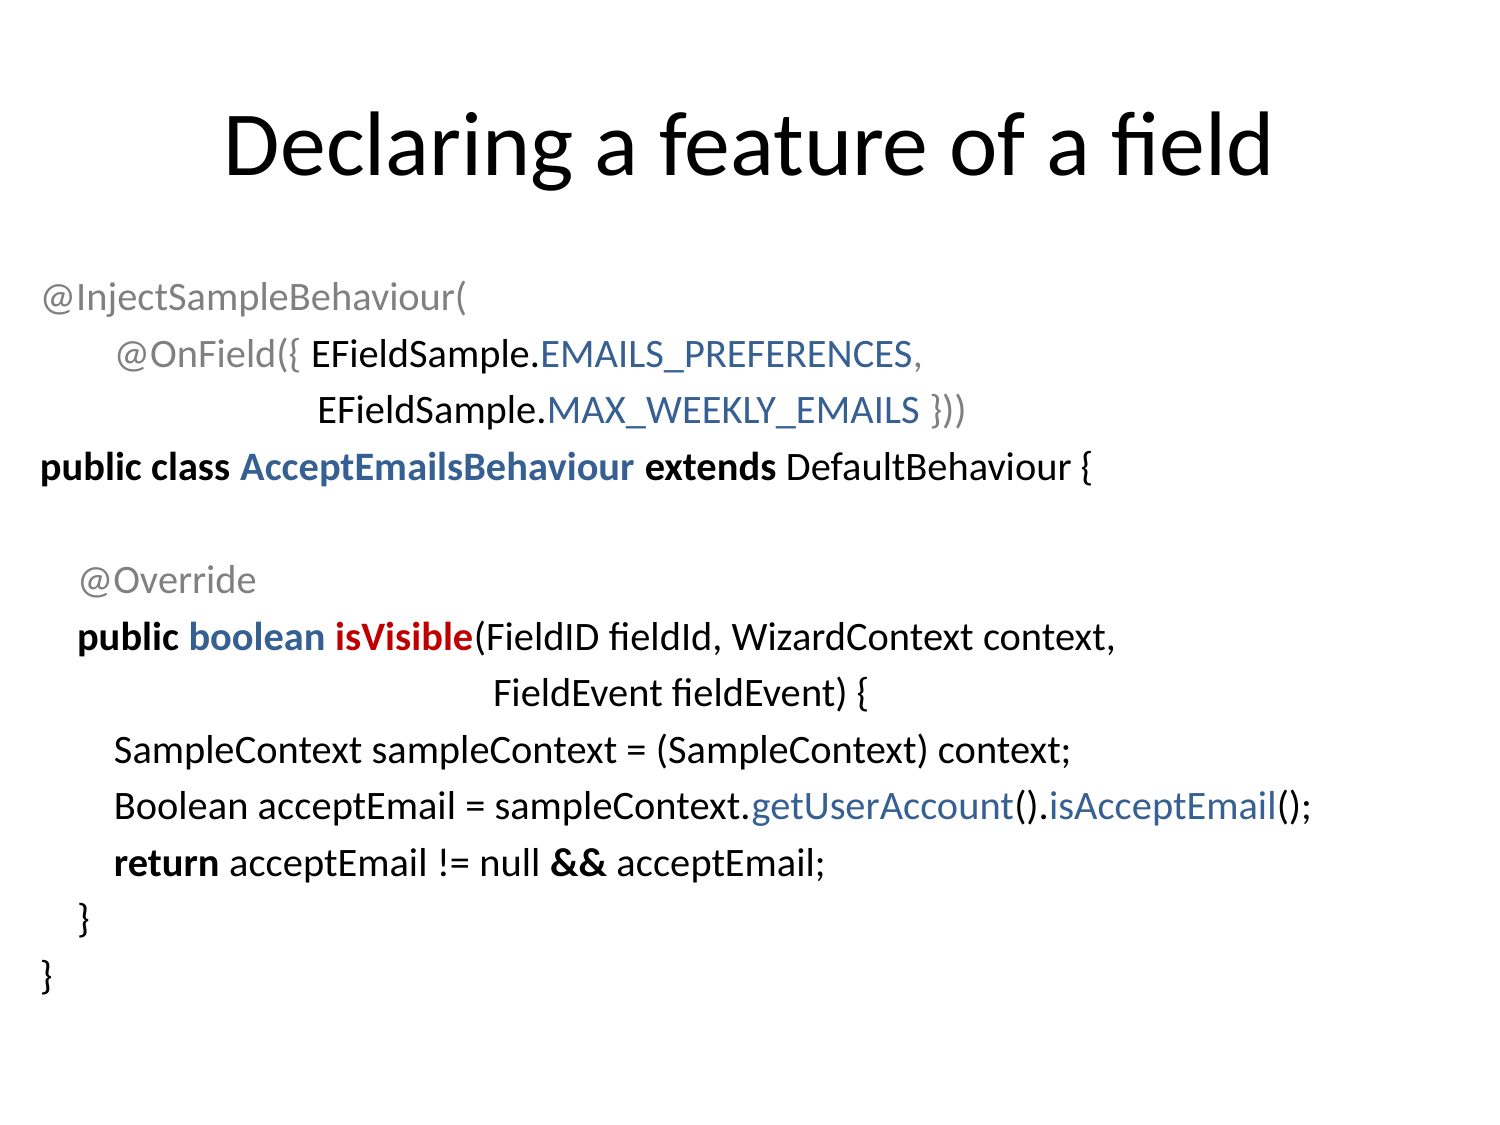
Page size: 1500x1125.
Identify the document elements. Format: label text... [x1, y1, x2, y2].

title Declaring a feature of a field [75, 45, 1425, 233]
list @InjectSampleBehaviour( @OnField({ EFieldSample.EMAILS_PREFERENCES, EFieldSample.MAX_WEEKLY_EMAILS })) public class AcceptEmailsBehaviour extends DefaultBehaviour { @Override public boolean isVisible(FieldID fieldId, WizardContext context, FieldEvent fieldEvent) { SampleContext sampleContext = (SampleContext) context; Boolean acceptEmail = sampleContext.getUserAccount().isAcceptEmail(); return acceptEmail != null && acceptEmail; } } [24, 262, 1475, 1005]
